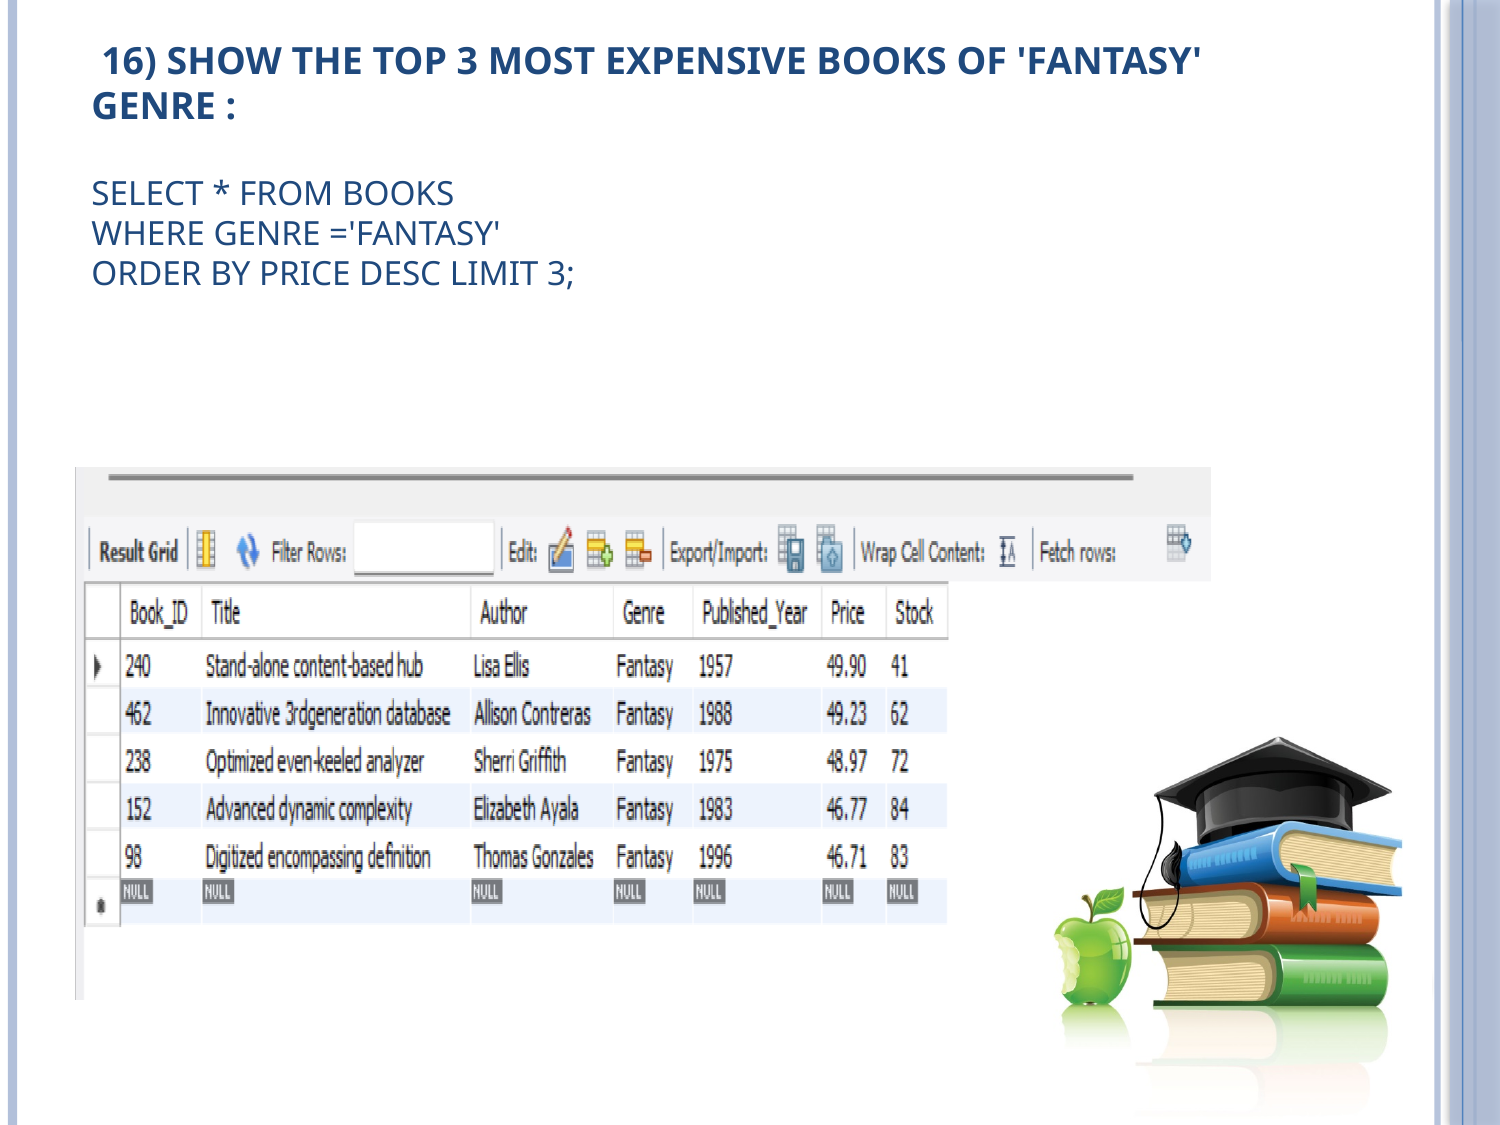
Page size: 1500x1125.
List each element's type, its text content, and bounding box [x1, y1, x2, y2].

title 16) Show the top 3 most expensive books of 'Fantasy' Genre : SELECT * FROM books WHERE genre ='Fantasy' ORDER BY price DESC LIMIT 3; [76, 231, 1302, 420]
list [74, 467, 1212, 1001]
picture [1032, 657, 1445, 1121]
